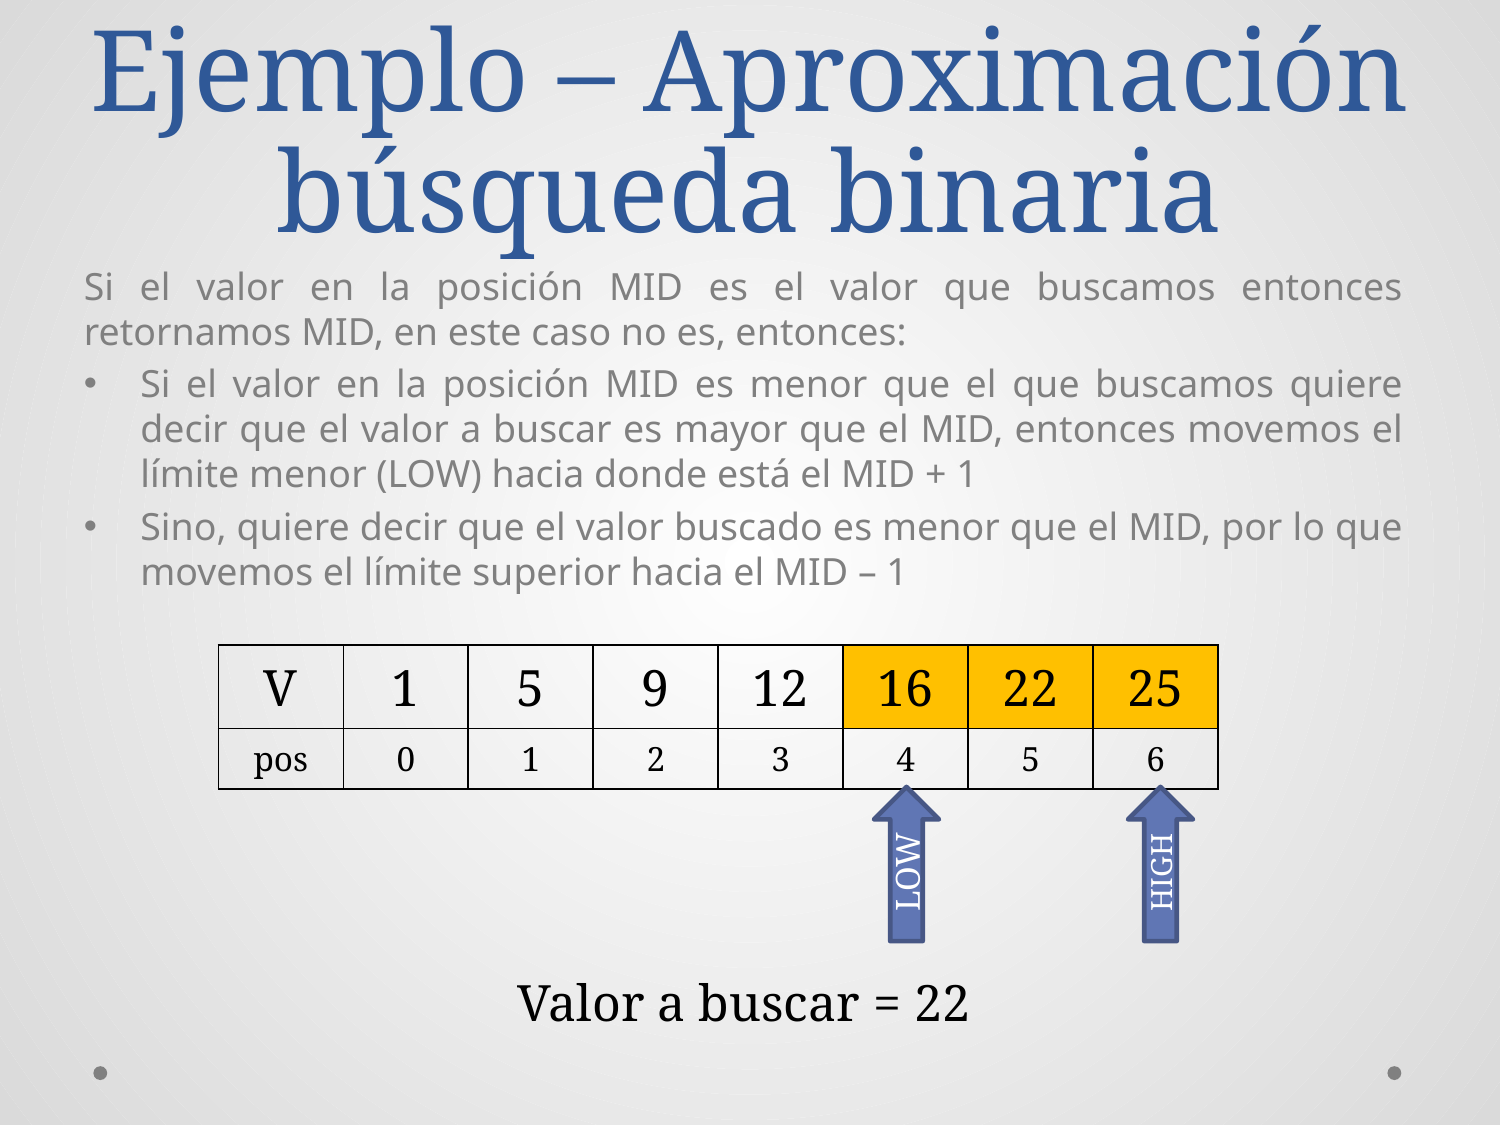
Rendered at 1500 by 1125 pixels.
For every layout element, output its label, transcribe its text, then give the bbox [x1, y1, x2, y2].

table_cell 5 [969, 729, 1092, 788]
table_cell 0 [344, 729, 467, 788]
text_box LOW [871, 784, 942, 944]
table_cell 3 [719, 729, 842, 788]
table_cell 1 [469, 729, 592, 788]
table_cell 2 [594, 729, 717, 788]
text_box Valor a buscar = 22 [503, 964, 985, 1039]
table_header 22 [969, 646, 1092, 728]
table_header 16 [844, 646, 967, 728]
list Si el valor en la posición MID es el valor que buscamos entonces retornamos MID, en este caso no es, entonces: Si el valor en la posición MID es menor que el que buscamos quiere decir que el valor a buscar es mayor que el MID, entonces movemos el límite menor (LOW) hacia donde está el MID + 1 Sino, quiere decir que el valor buscado es menor que el MID, por lo que movemos el límite superior hacia el MID – 1 [69, 255, 1419, 787]
table_header 25 [1094, 646, 1217, 728]
table_cell pos [219, 729, 343, 788]
table_header 9 [594, 646, 717, 728]
table_header 5 [469, 646, 592, 728]
table_header 1 [344, 646, 467, 728]
table_header 12 [719, 646, 842, 728]
table_cell 6 [1094, 729, 1217, 788]
table_cell 4 [844, 729, 967, 788]
title Ejemplo – Aproximación búsqueda binaria [75, 0, 1425, 263]
table_header V [219, 646, 343, 728]
text_box HIGH [1125, 784, 1196, 944]
